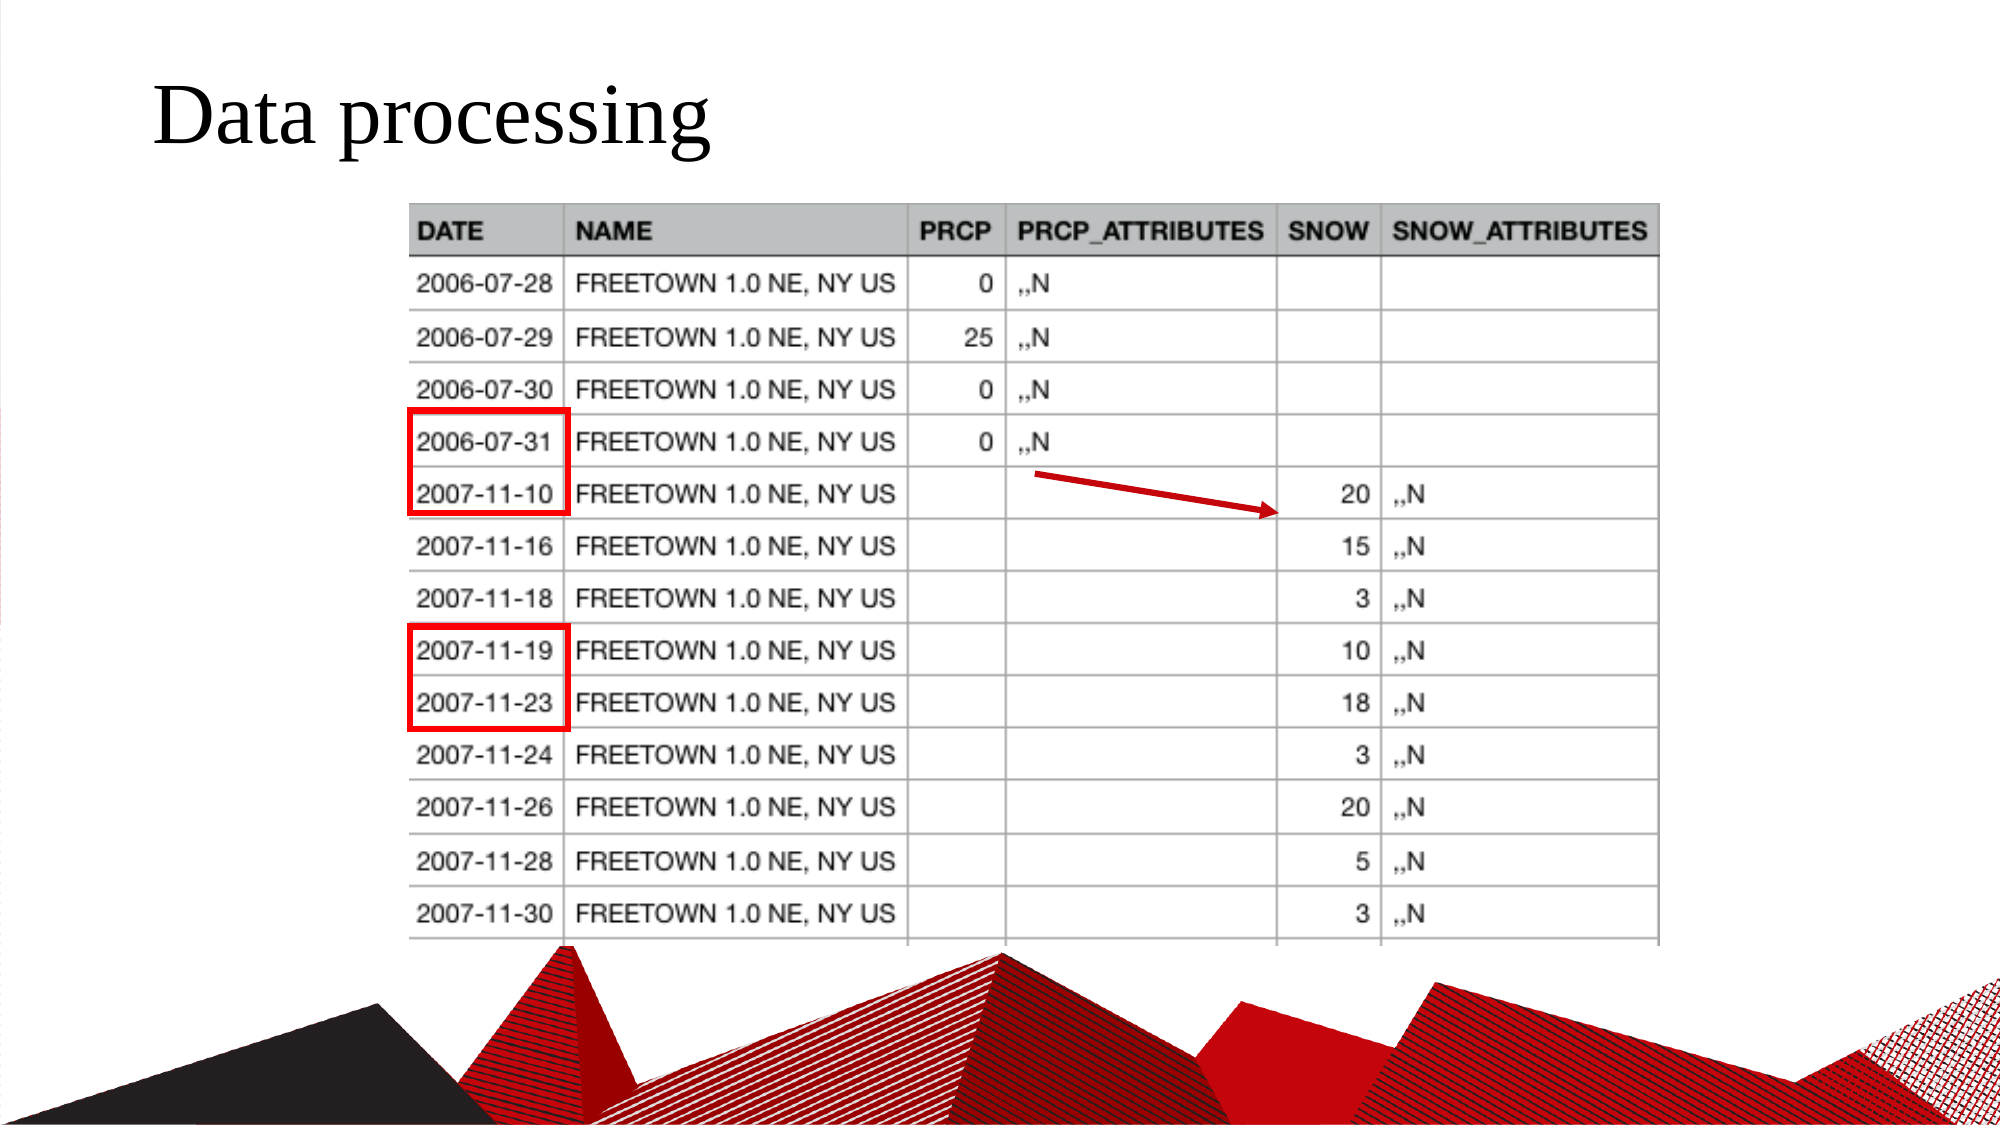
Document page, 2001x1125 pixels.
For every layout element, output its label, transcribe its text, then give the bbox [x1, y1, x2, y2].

picture [0, 0, 2000, 1125]
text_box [1034, 473, 1279, 513]
title Data processing [137, 60, 1863, 170]
